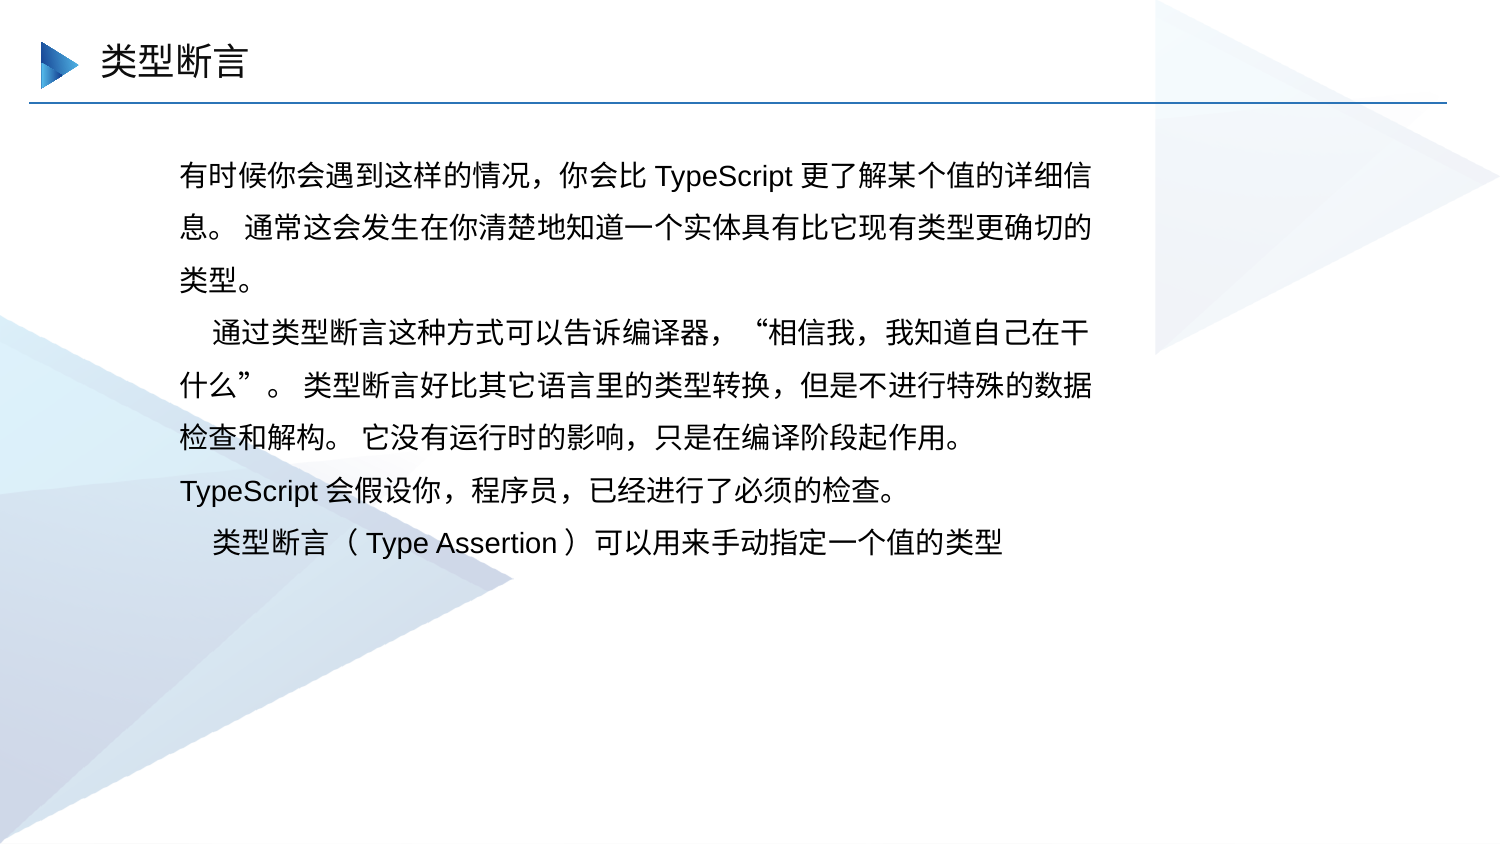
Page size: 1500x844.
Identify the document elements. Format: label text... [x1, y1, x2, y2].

text_box 有时候你会遇到这样的情况，你会比TypeScript更了解某个值的详细信息。 通常这会发生在你清楚地知道一个实体具有比它现有类型更确切的类型。 通过类型断言这种方式可以告诉编译器，“相信我，我知道自己在干什么”。 类型断言好比其它语言里的类型转换，但是不进行特殊的数据检查和解构。 它没有运行时的影响，只是在编译阶段起作用。 TypeScript会假设你，程序员，已经进行了必须的检查。 类型断言（Type Assertion）可以用来手动指定一个值的类型 [164, 132, 1126, 778]
text_box 类型断言 [100, 28, 490, 92]
